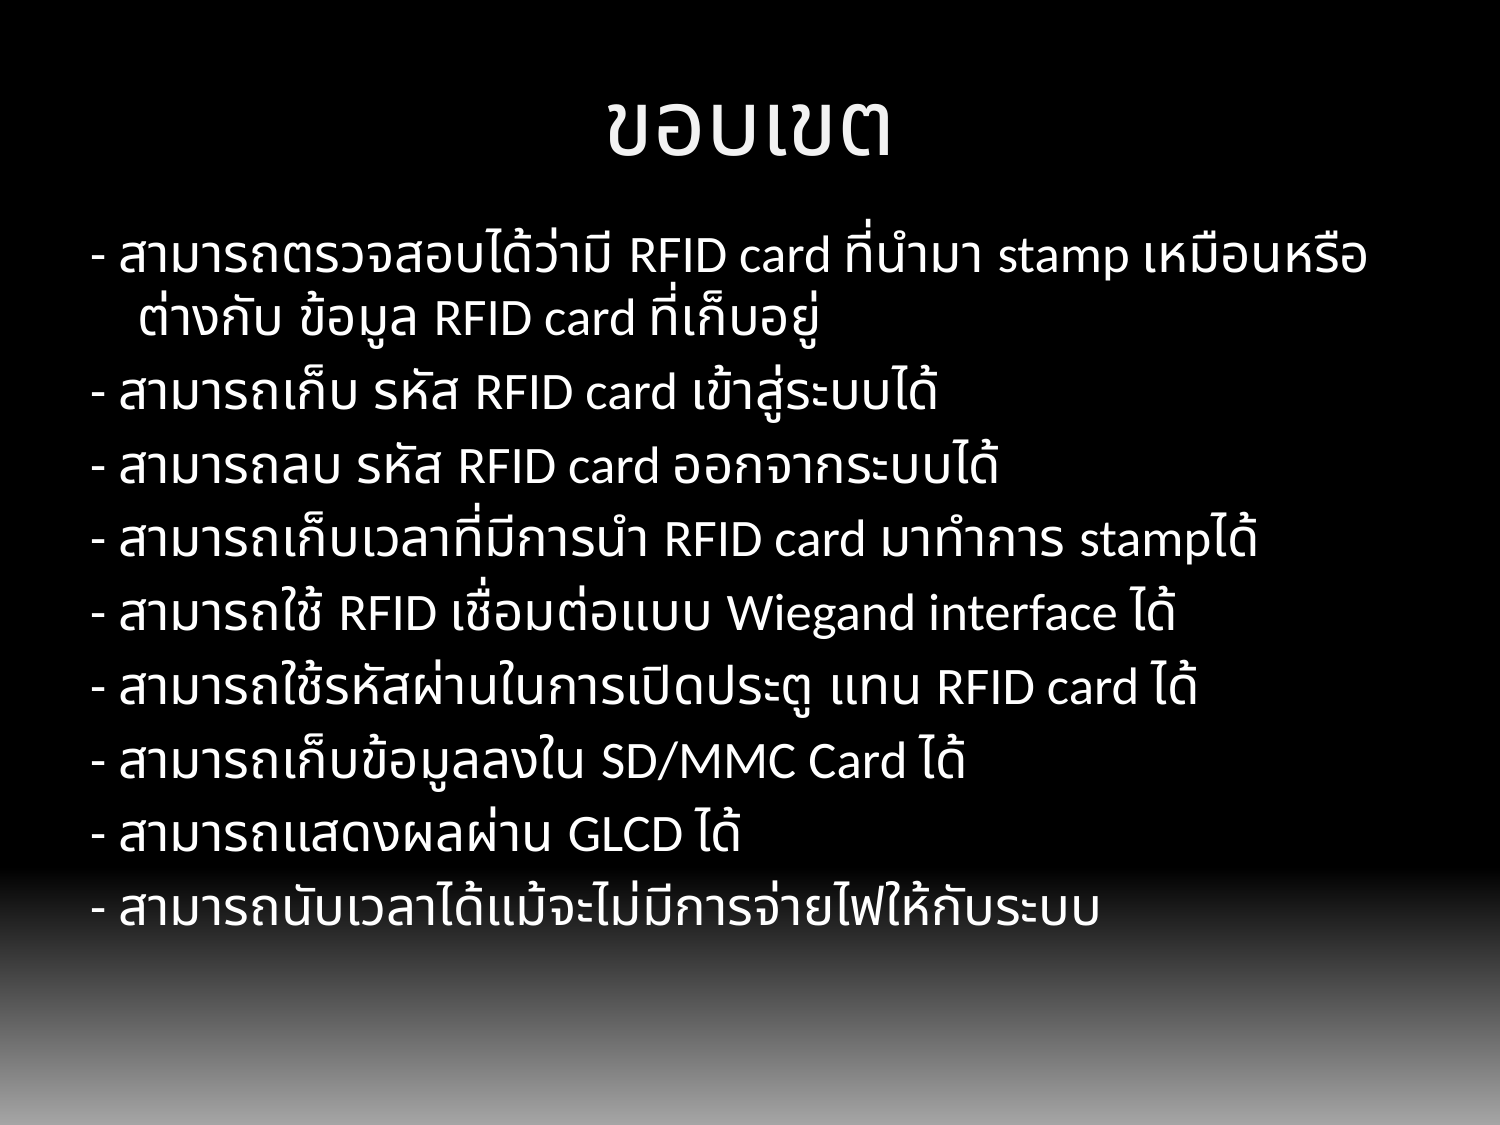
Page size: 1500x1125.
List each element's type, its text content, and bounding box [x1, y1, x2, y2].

list - สามารถตรวจสอบได้ว่ามี RFID card ที่นำมา stamp เหมือนหรือต่างกับ ข้อมูล RFID card ที่เก็บอยู่ - สามารถเก็บ รหัส RFID card เข้าสู่ระบบได้ - สามารถลบ รหัส RFID card ออกจากระบบได้ - สามารถเก็บเวลาที่มีการนำ RFID card มาทำการ stampได้ - สามารถใช้ RFID เชื่อมต่อแบบ Wiegand interface ได้ - สามารถใช้รหัสผ่านในการเปิดประตู แทน RFID card ได้ - สามารถเก็บข้อมูลลงใน SD/MMC Card ได้ - สามารถแสดงผลผ่าน GLCD ได้ - สามารถนับเวลาได้แม้จะไม่มีการจ่ายไฟให้กับระบบ [75, 212, 1425, 955]
title ขอบเขต [75, 24, 1425, 212]
